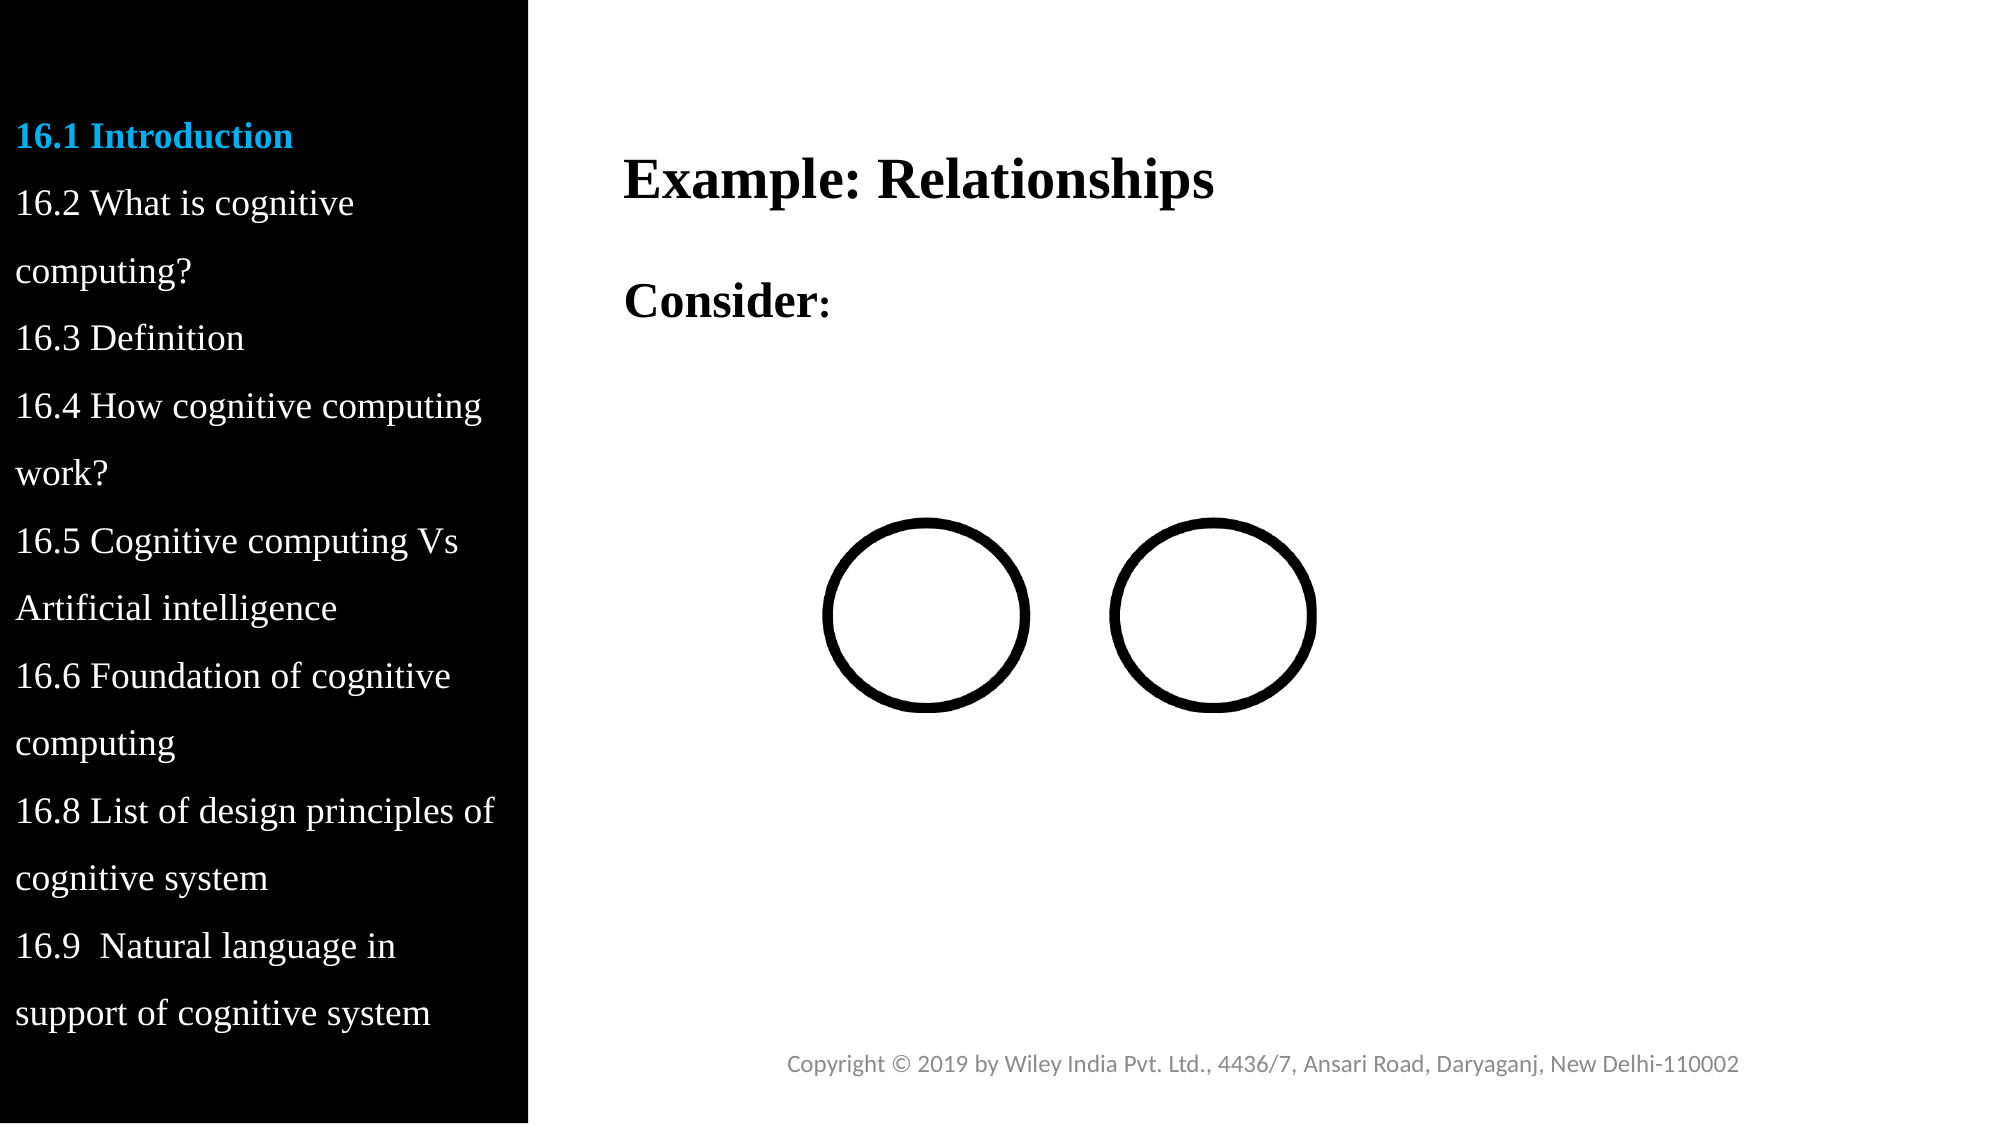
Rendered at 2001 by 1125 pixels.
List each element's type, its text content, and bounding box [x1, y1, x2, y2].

title Example: Relationships Consider: [608, 75, 1859, 401]
footer Copyright © 2019 by Wiley India Pvt. Ltd., 4436/7, Ansari Road, Daryaganj, New Delhi-110002 [683, 1025, 1844, 1100]
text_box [786, 467, 1317, 713]
text_box 16.1 Introduction 16.2 What is cognitive computing? 16.3 Definition 16.4 How cognitive computing work? 16.5 Cognitive computing Vs Artificial intelligence 16.6 Foundation of cognitive computing 16.8 List of design principles of cognitive system 16.9 Natural language in support of cognitive system [0, 0, 529, 1124]
